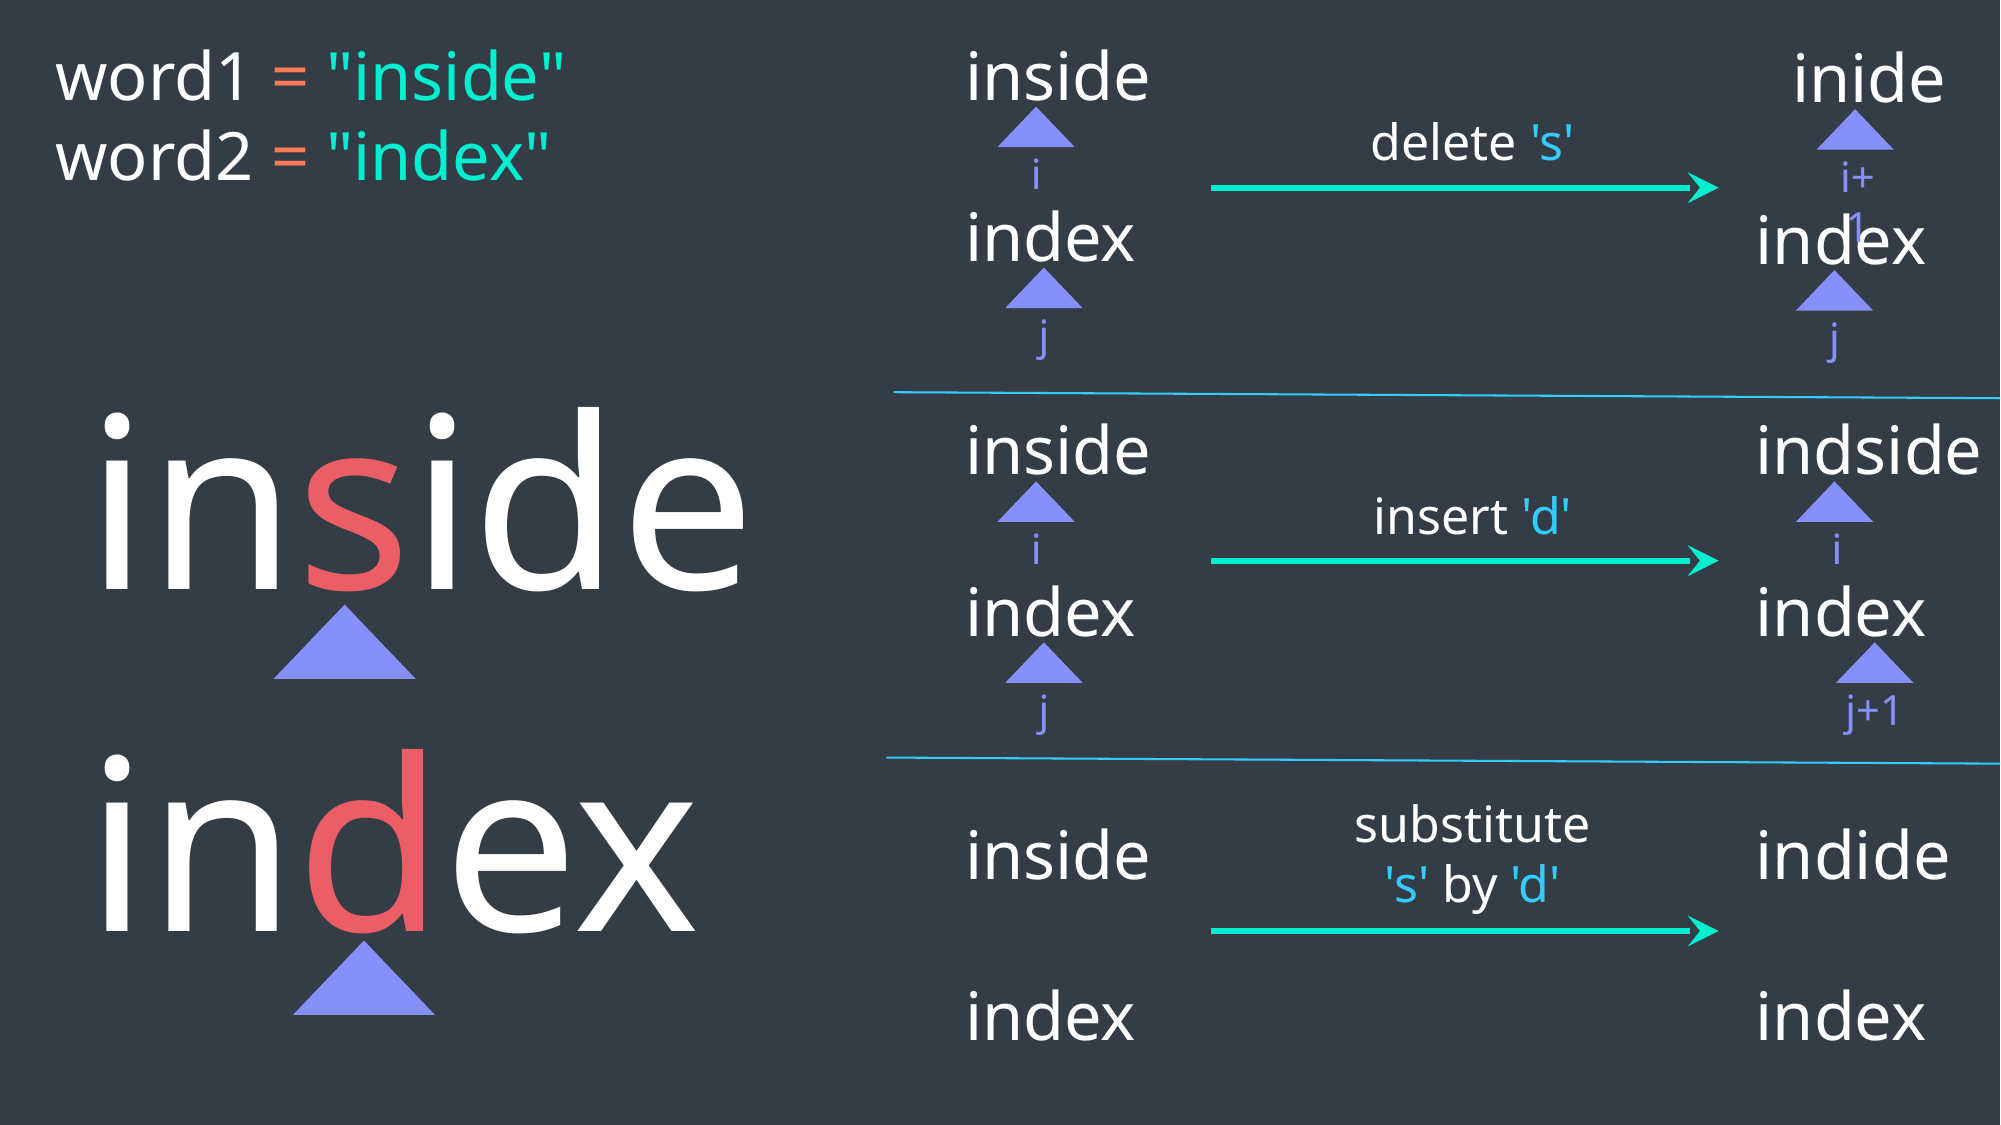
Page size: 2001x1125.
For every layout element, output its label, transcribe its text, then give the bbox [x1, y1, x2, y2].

text_box j+1 [1821, 676, 1928, 742]
text_box substitute 's' by 'd' [1320, 784, 1626, 920]
text_box i [1793, 515, 1881, 581]
text_box i [1015, 515, 1057, 581]
text_box index [950, 966, 1173, 1062]
text_box [1842, 642, 1907, 676]
text_box [1822, 109, 1888, 143]
text_box index [72, 684, 894, 987]
text_box [1005, 267, 1083, 309]
text_box [997, 106, 1075, 148]
text_box [292, 940, 436, 1015]
text_box i [1015, 140, 1057, 206]
text_box inside [950, 26, 1173, 121]
text_box delete 's' [1338, 102, 1607, 178]
text_box index [950, 187, 1173, 283]
text_box index [1740, 562, 1963, 658]
text_box [1005, 642, 1083, 683]
text_box [853, 342, 933, 810]
text_box index [950, 562, 1173, 658]
text_box inide [1777, 28, 2000, 124]
text_box inside [72, 342, 853, 646]
text_box index [1740, 966, 1963, 1062]
text_box j [1023, 301, 1065, 367]
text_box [893, 392, 2000, 399]
text_box j [1023, 676, 1065, 742]
text_box insert 'd' [1338, 477, 1607, 552]
text_box index [1740, 190, 1963, 285]
text_box inside [950, 400, 1173, 496]
text_box indide [1740, 805, 1993, 901]
text_box [997, 481, 1075, 522]
text_box inside [950, 805, 1173, 901]
text_box word1 = "inside" word2 = "index" [40, 26, 590, 201]
text_box j [1813, 304, 1856, 370]
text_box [886, 757, 2000, 764]
text_box [1802, 481, 1867, 515]
text_box i+1 [1813, 143, 1902, 259]
text_box [273, 604, 416, 679]
text_box [1795, 270, 1874, 311]
text_box indside [1740, 400, 2000, 496]
